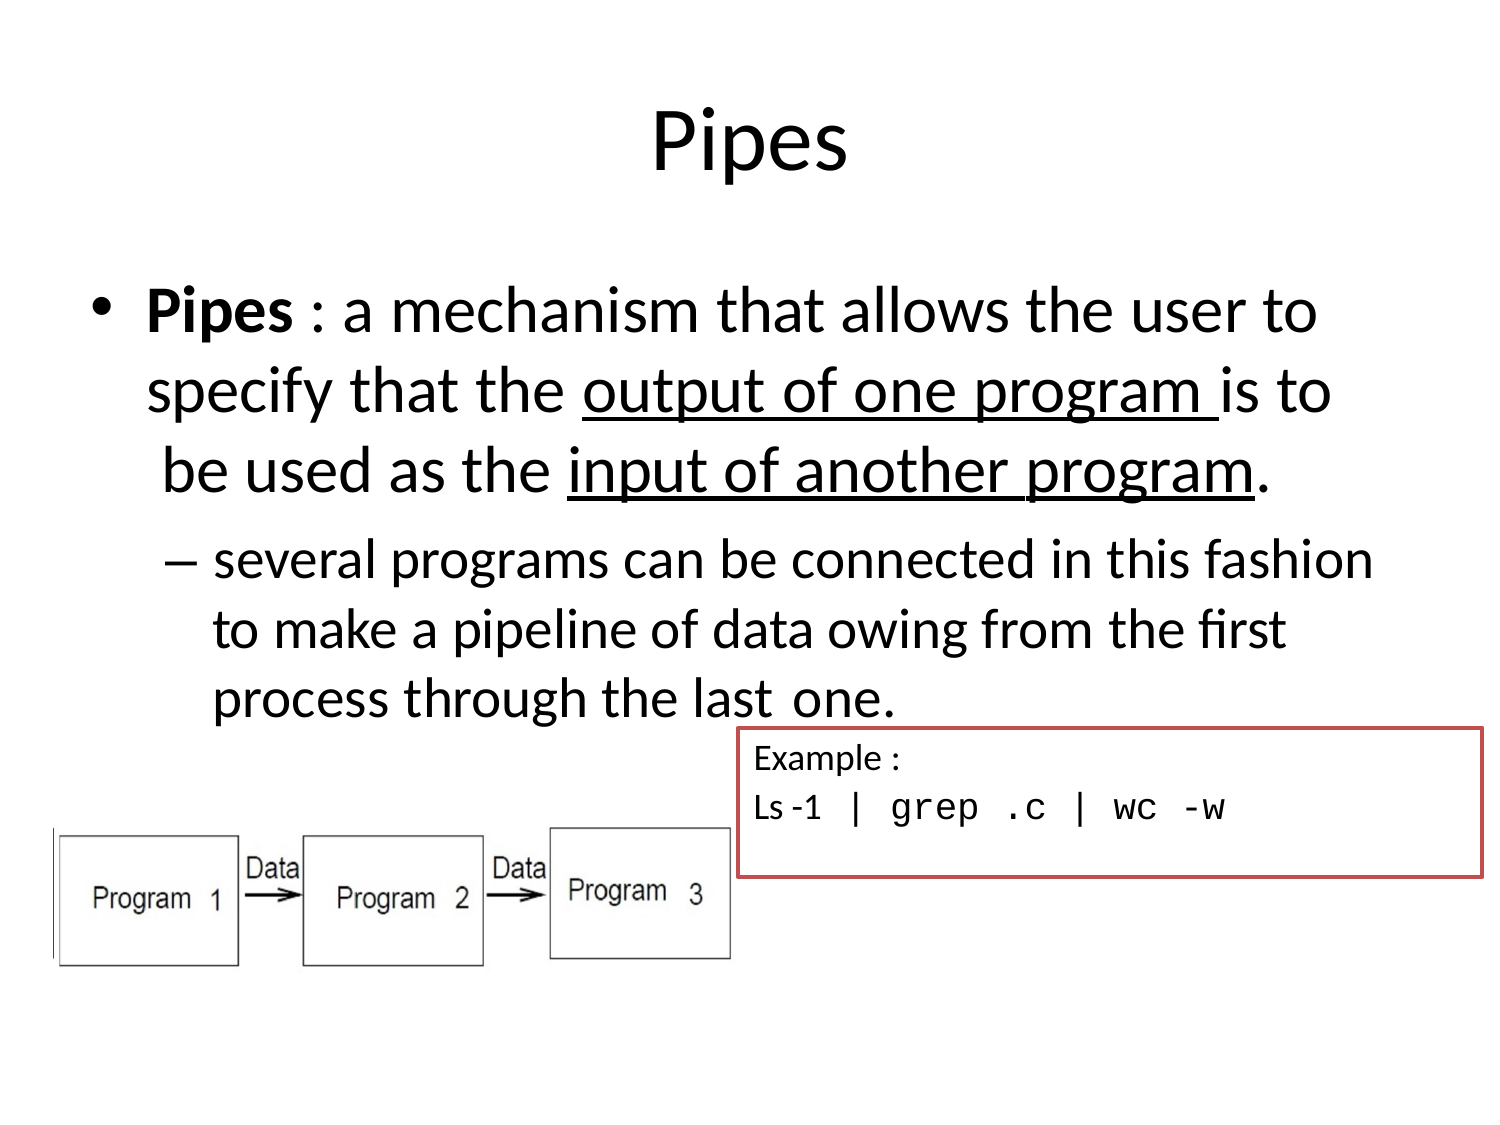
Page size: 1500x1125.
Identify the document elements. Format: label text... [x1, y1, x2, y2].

title Pipes [648, 75, 852, 263]
text_box Pipes : a mechanism that allows the user to specify that the output of one program is to be used as the input of another program. – several programs can be connected in this fashion to make a pipeline of data owing from the first process through the last one. [87, 263, 1394, 722]
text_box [52, 723, 1483, 1103]
